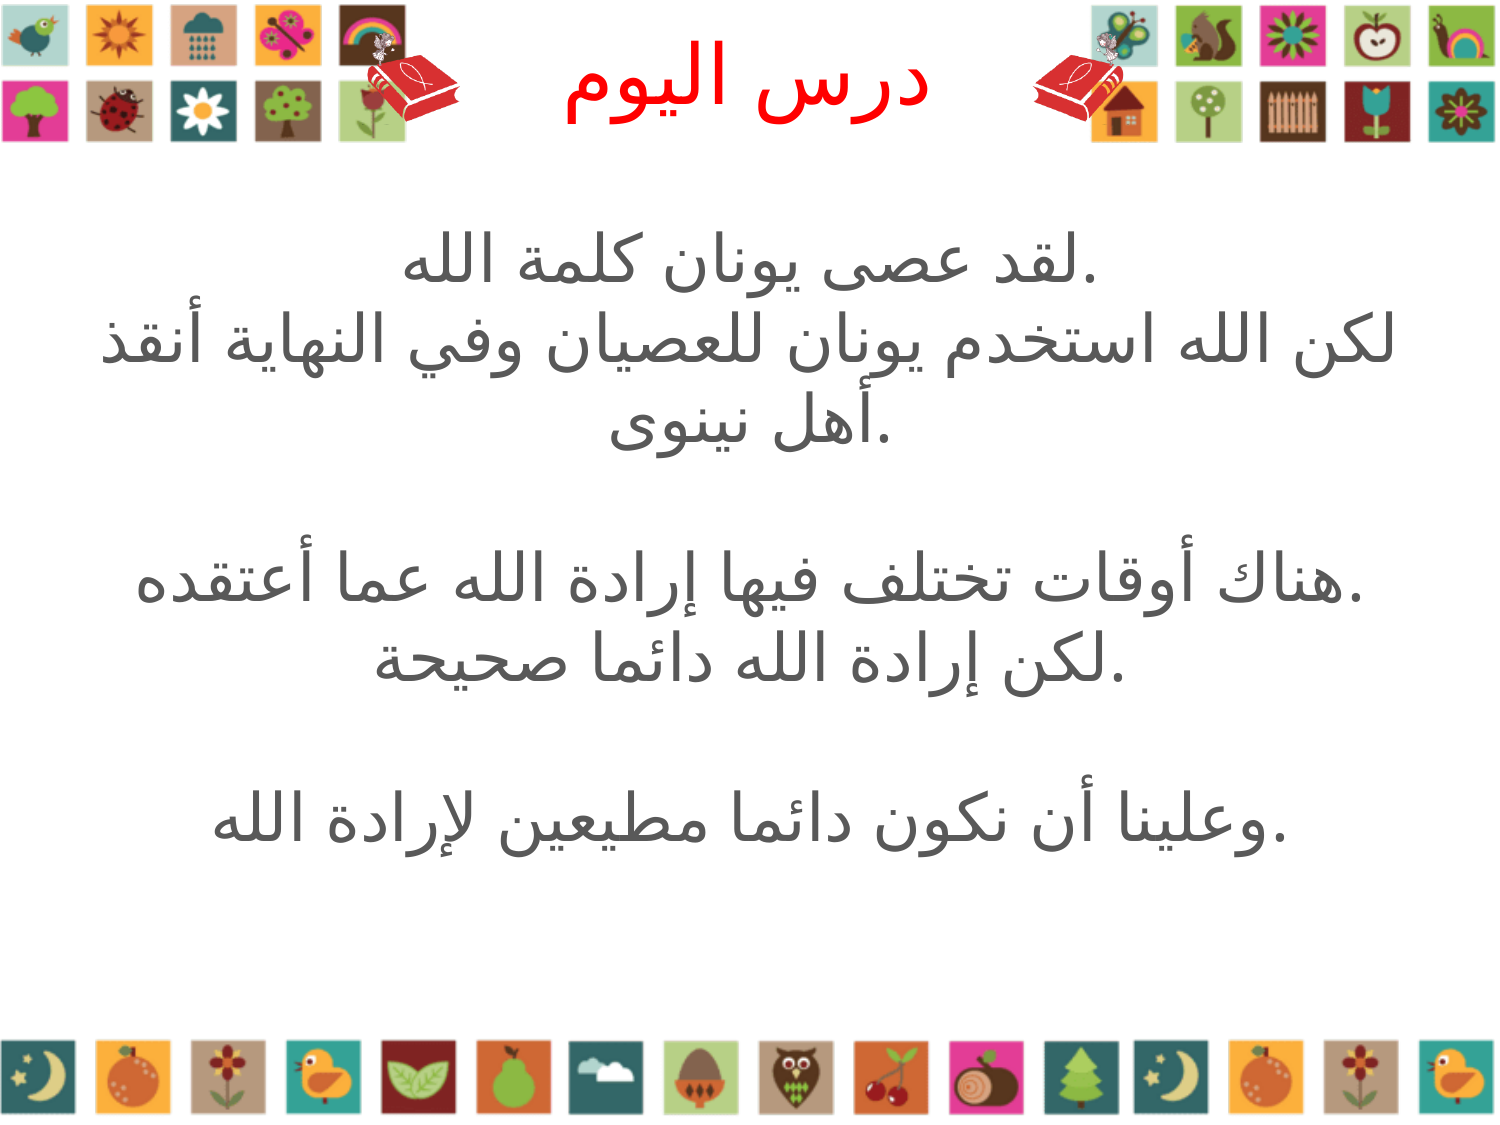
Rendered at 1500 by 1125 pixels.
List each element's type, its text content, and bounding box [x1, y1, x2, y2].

text_box لقد عصى يونان كلمة الله. لكن الله استخدم يونان للعصيان وفي النهاية أنقذ أهل نينوى. هناك أوقات تختلف فيها إرادة الله عما أعتقده. لكن إرادة الله دائما صحيحة. وعلينا أن نكون دائما مطيعين لإرادة الله. [76, 208, 1424, 863]
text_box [0, 1028, 1500, 1118]
picture [0, 3, 492, 150]
text_box درس اليوم [425, 13, 1078, 129]
picture [1001, 3, 1500, 150]
